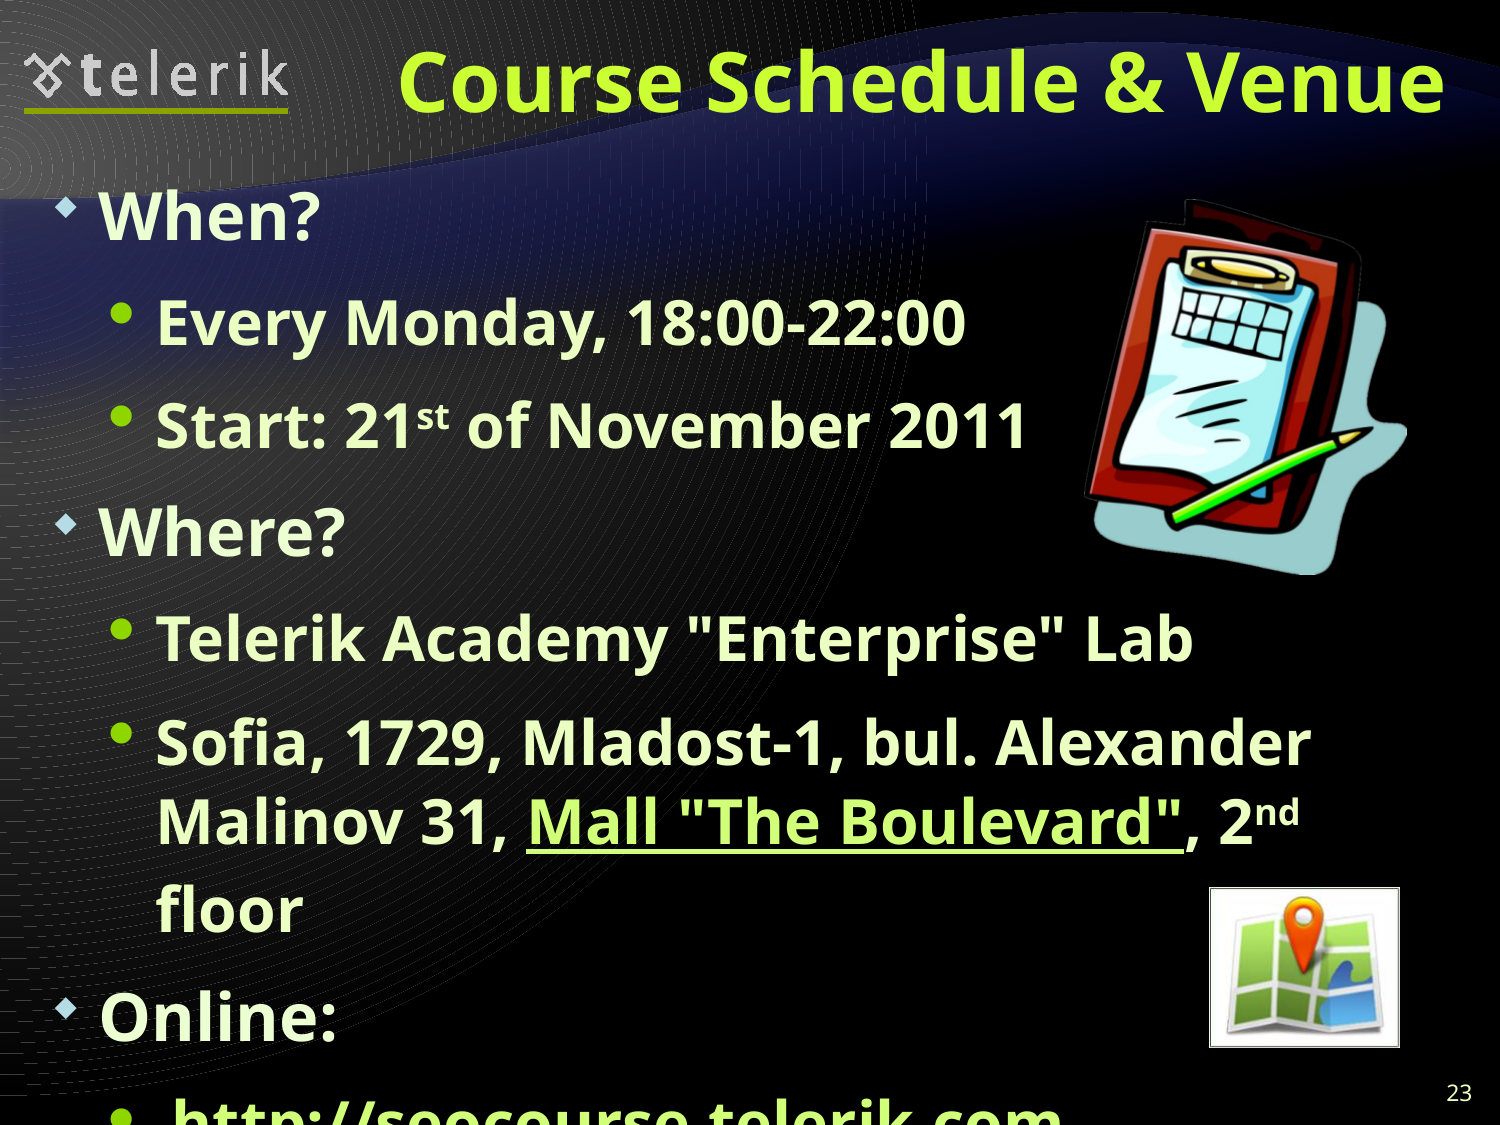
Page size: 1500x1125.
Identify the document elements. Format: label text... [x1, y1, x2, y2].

picture [24, 49, 288, 114]
title Course Schedule & Venue [300, 12, 1463, 162]
slide_number 23 [1412, 1074, 1488, 1113]
picture [1209, 887, 1401, 1048]
list When? Every Monday, 18:00-22:00 Start: 21st of November 2011 Where? Telerik Academy "Enterprise" Lab Sofia, 1729, Mladost-1, bul. Alexander Malinov 31, Mall "The Boulevard", 2nd floor Online: http://seocourse.telerik.com [37, 162, 1463, 1088]
picture [1084, 199, 1407, 576]
